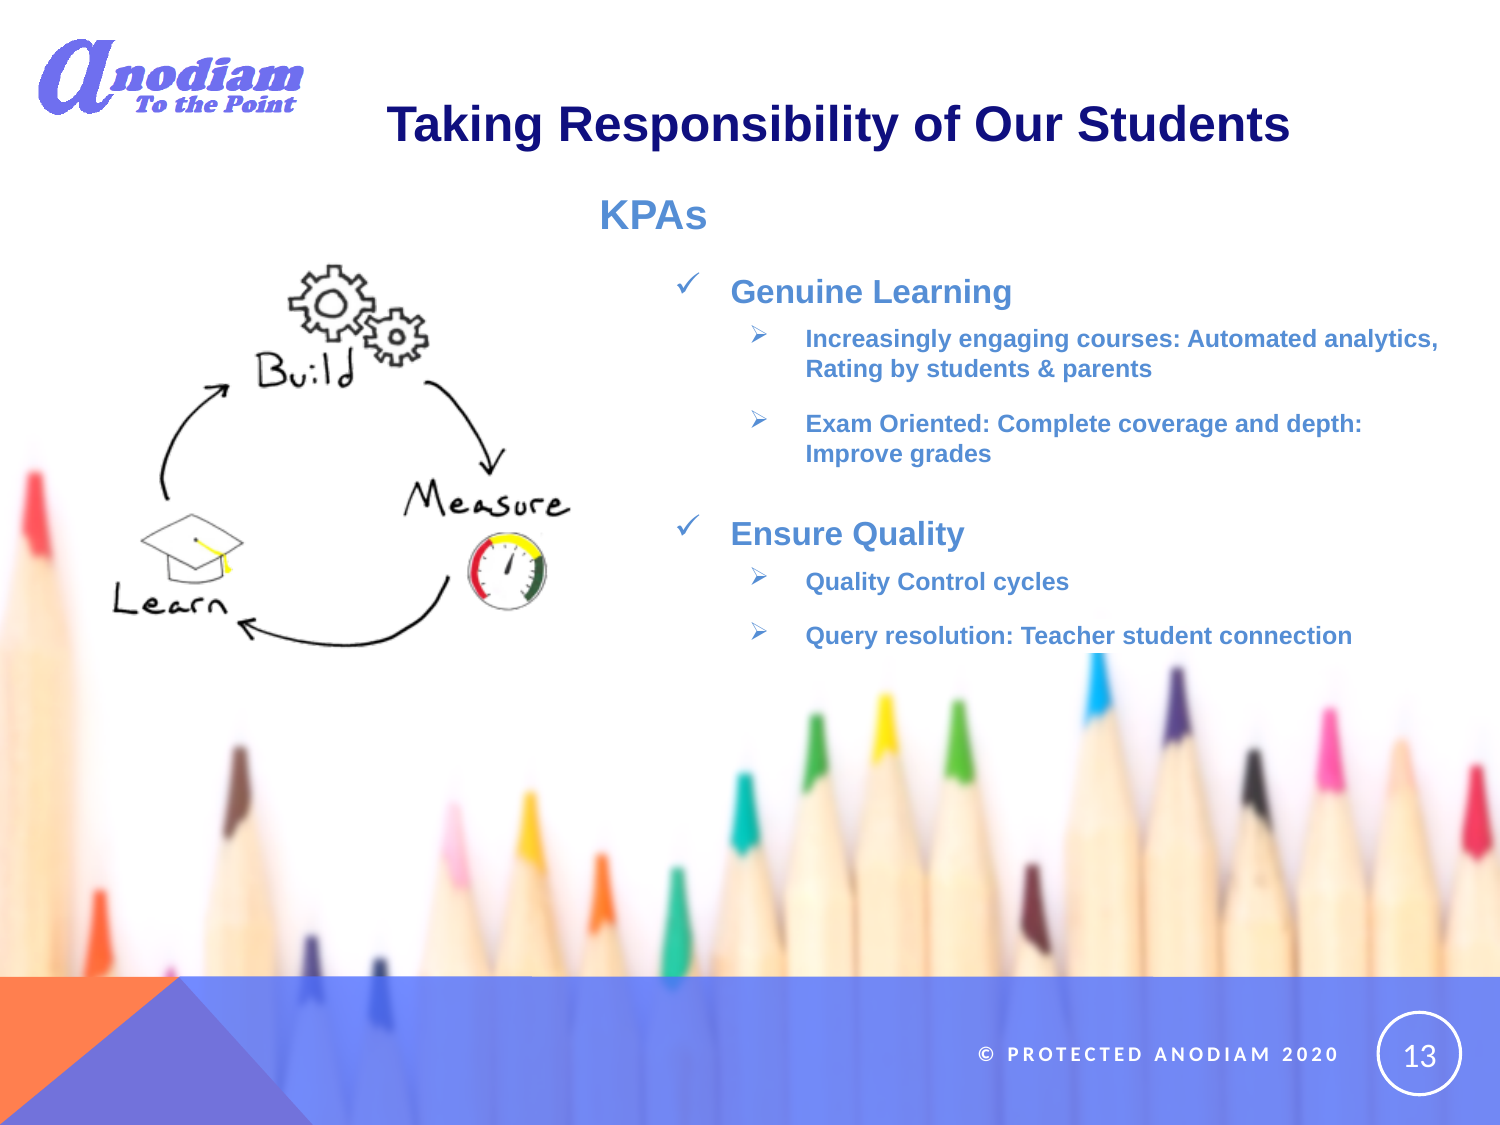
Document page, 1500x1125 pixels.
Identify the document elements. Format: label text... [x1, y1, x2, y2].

text_box KPAs Genuine Learning Increasingly engaging courses: Automated analytics, Rating by students & parents Exam Oriented: Complete coverage and depth: Improve grades Ensure Quality Quality Control cycles Query resolution: Teacher student connection [584, 83, 1461, 383]
picture [0, 257, 1500, 1125]
text_box Taking Responsibility of Our Students [371, 84, 584, 160]
picture [29, 30, 314, 123]
